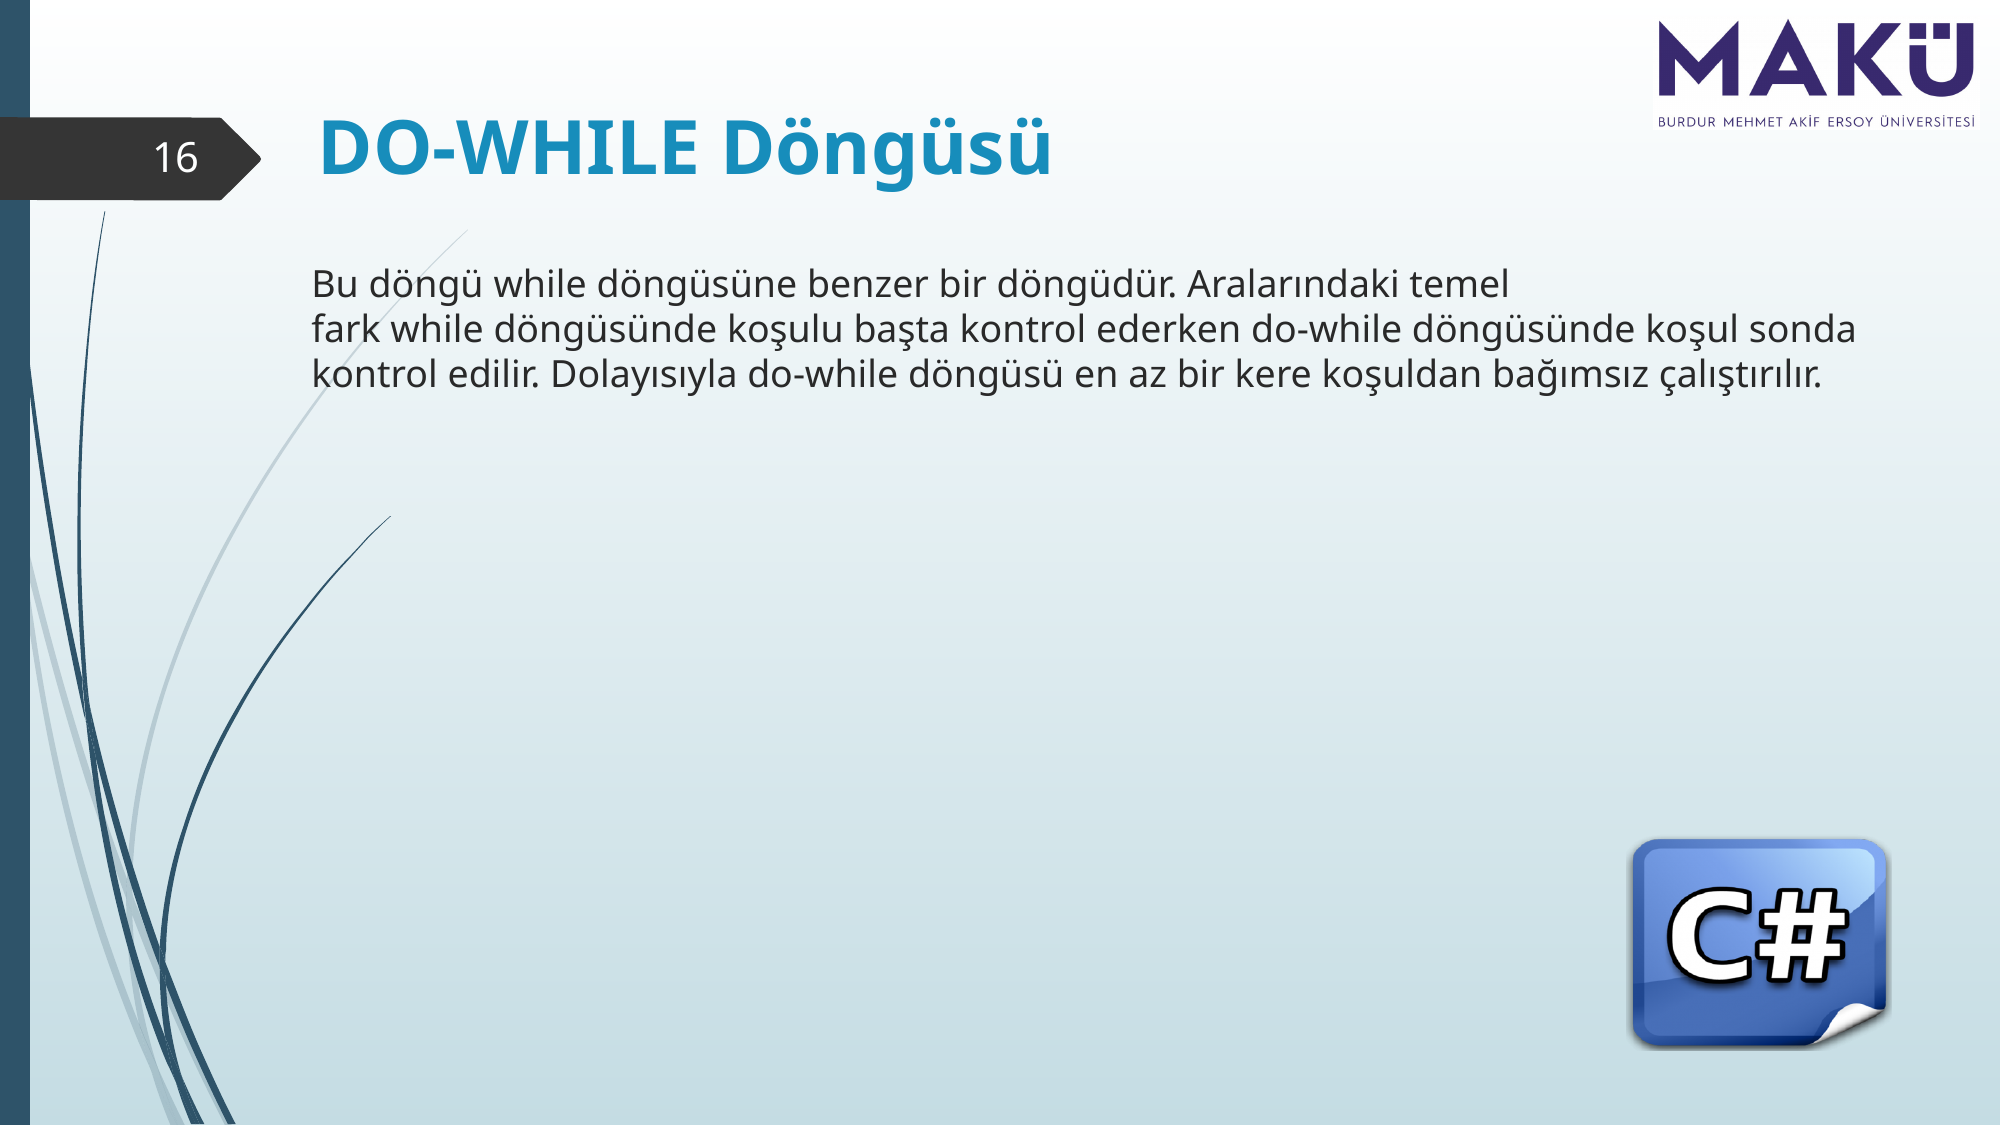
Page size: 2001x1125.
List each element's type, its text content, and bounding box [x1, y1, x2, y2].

picture [1625, 833, 1892, 1052]
picture [1652, 16, 1981, 130]
list Bu döngü while döngüsüne benzer bir döngüdür. Aralarındaki temel fark while döngüsünde koşulu başta kontrol ederken do-while döngüsünde koşul sonda kontrol edilir. Dolayısıyla do-while döngüsü en az bir kere koşuldan bağımsız çalıştırılır. [296, 252, 1892, 873]
title DO-WHILE Döngüsü [302, 92, 1677, 252]
slide_number 16 [87, 129, 216, 190]
